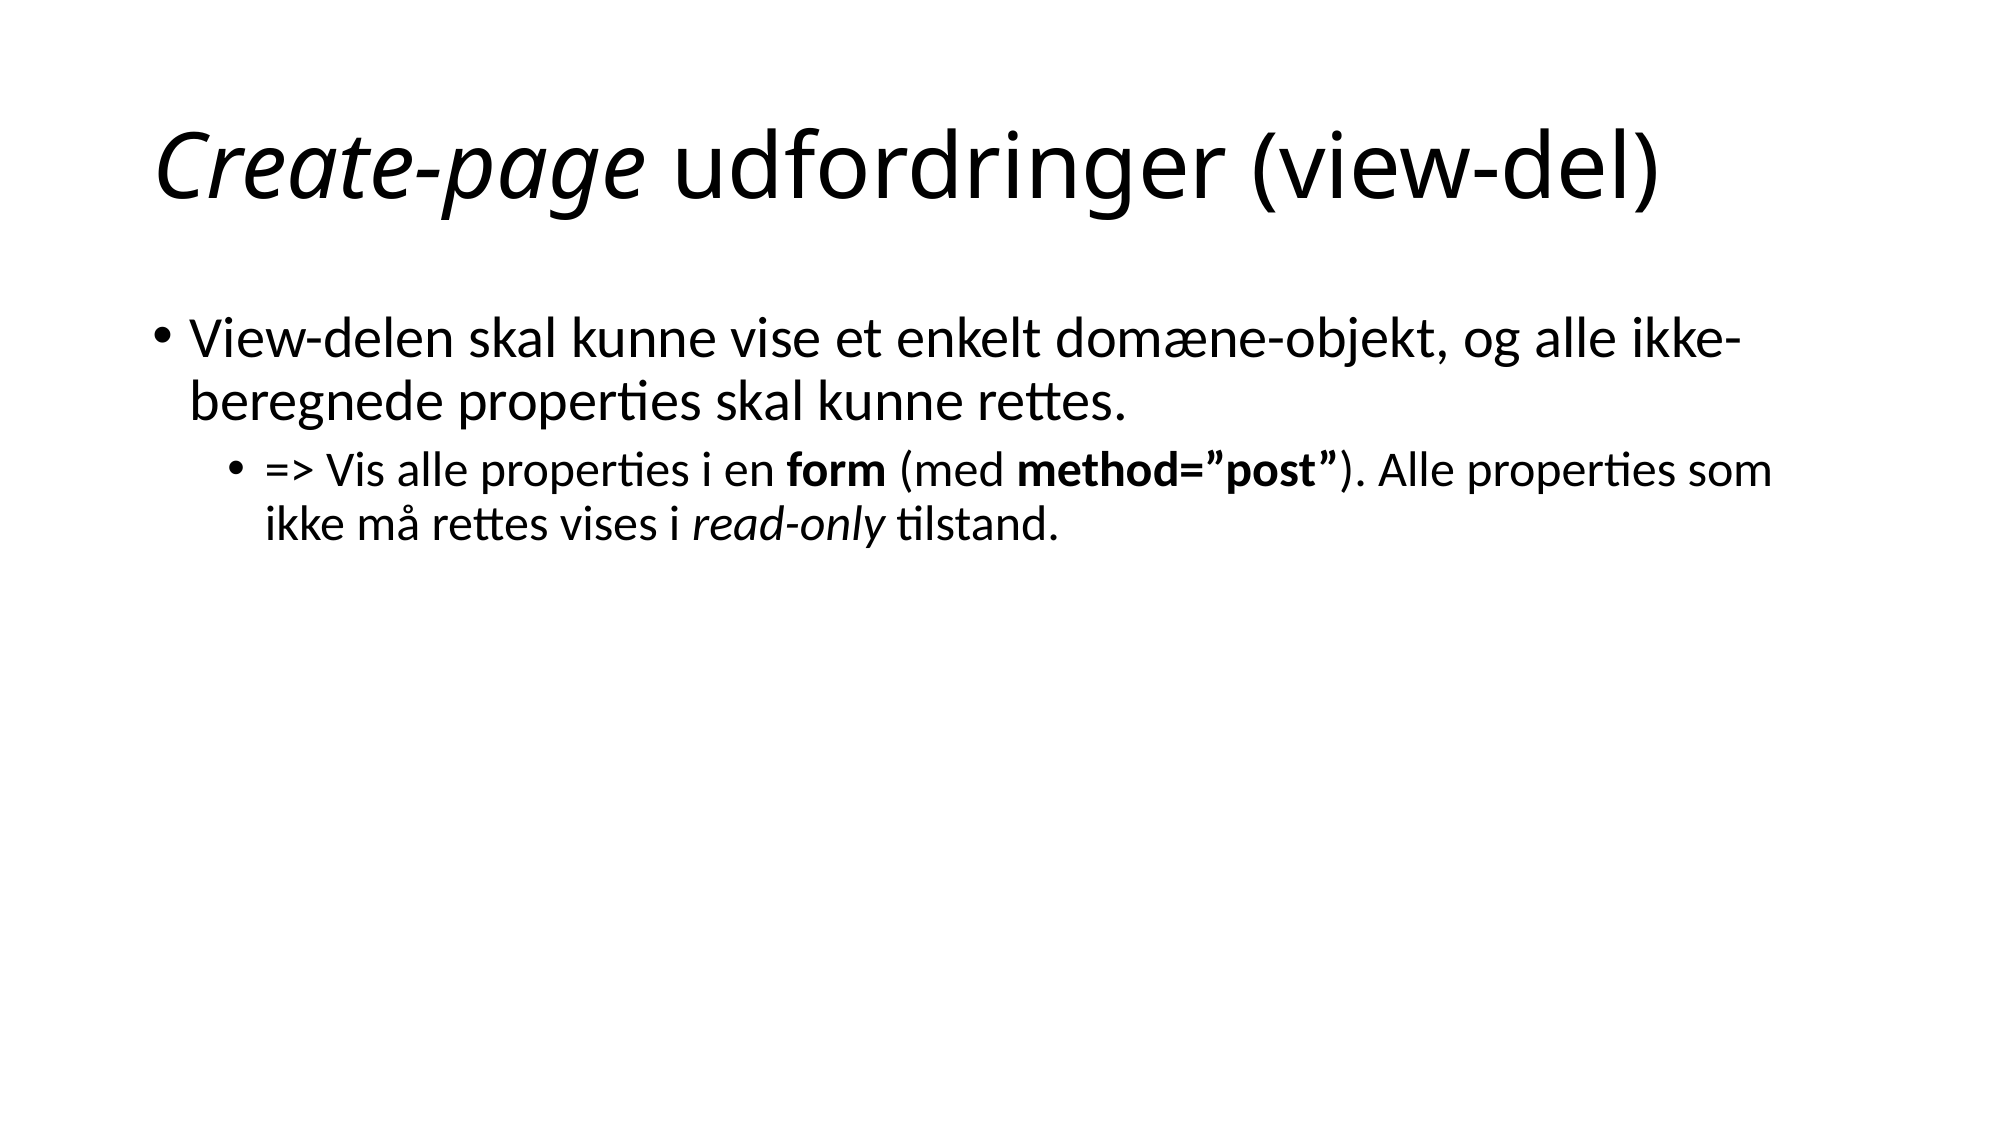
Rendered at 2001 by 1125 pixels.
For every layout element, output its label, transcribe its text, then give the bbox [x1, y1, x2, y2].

list View-delen skal kunne vise et enkelt domæne-objekt, og alle ikke-beregnede properties skal kunne rettes. => Vis alle properties i en form (med method=”post”). Alle properties som ikke må rettes vises i read-only tilstand. [137, 299, 1863, 1014]
title Create-page udfordringer (view-del) [137, 59, 1863, 278]
